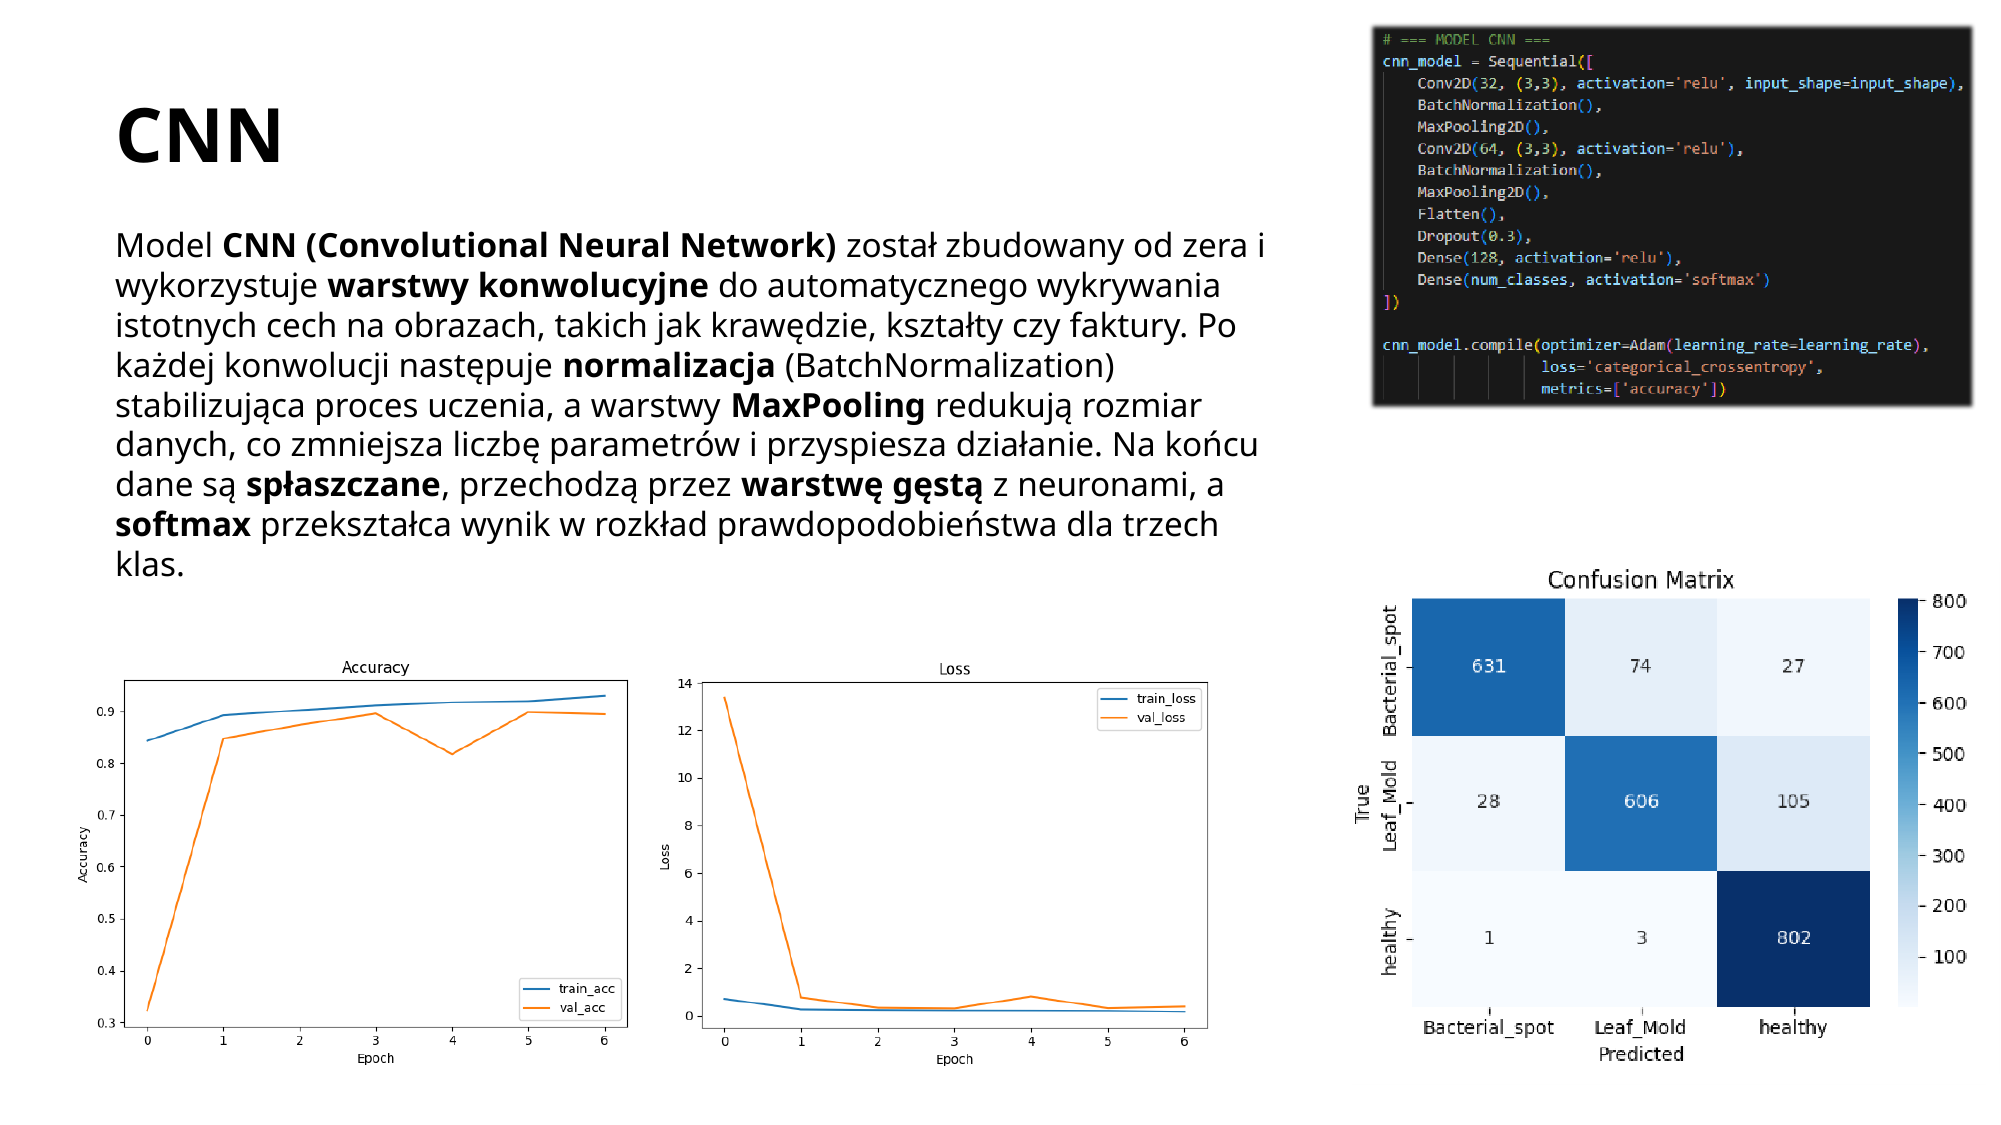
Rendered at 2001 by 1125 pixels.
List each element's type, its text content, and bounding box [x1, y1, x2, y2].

picture [1368, 22, 1976, 411]
title CNN [100, 90, 1368, 276]
picture [649, 648, 1216, 1073]
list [1338, 551, 2000, 1085]
picture [66, 648, 635, 1073]
text_box Model CNN (Convolutional Neural Network) został zbudowany od zera i wykorzystuje warstwy konwolucyjne do automatycznego wykrywania istotnych cech na obrazach, takich jak krawędzie, kształty czy faktury. Po każdej konwolucji następuje normalizacja (BatchNormalization) stabilizująca proces uczenia, a warstwy MaxPooling redukują rozmiar danych, co zmniejsza liczbę parametrów i przyspiesza działanie. Na końcu dane są spłaszczane, przechodzą przez warstwę gęstą z neuronami, a softmax przekształca wynik w rozkład prawdopodobieństwa dla trzech klas. [100, 216, 1304, 591]
